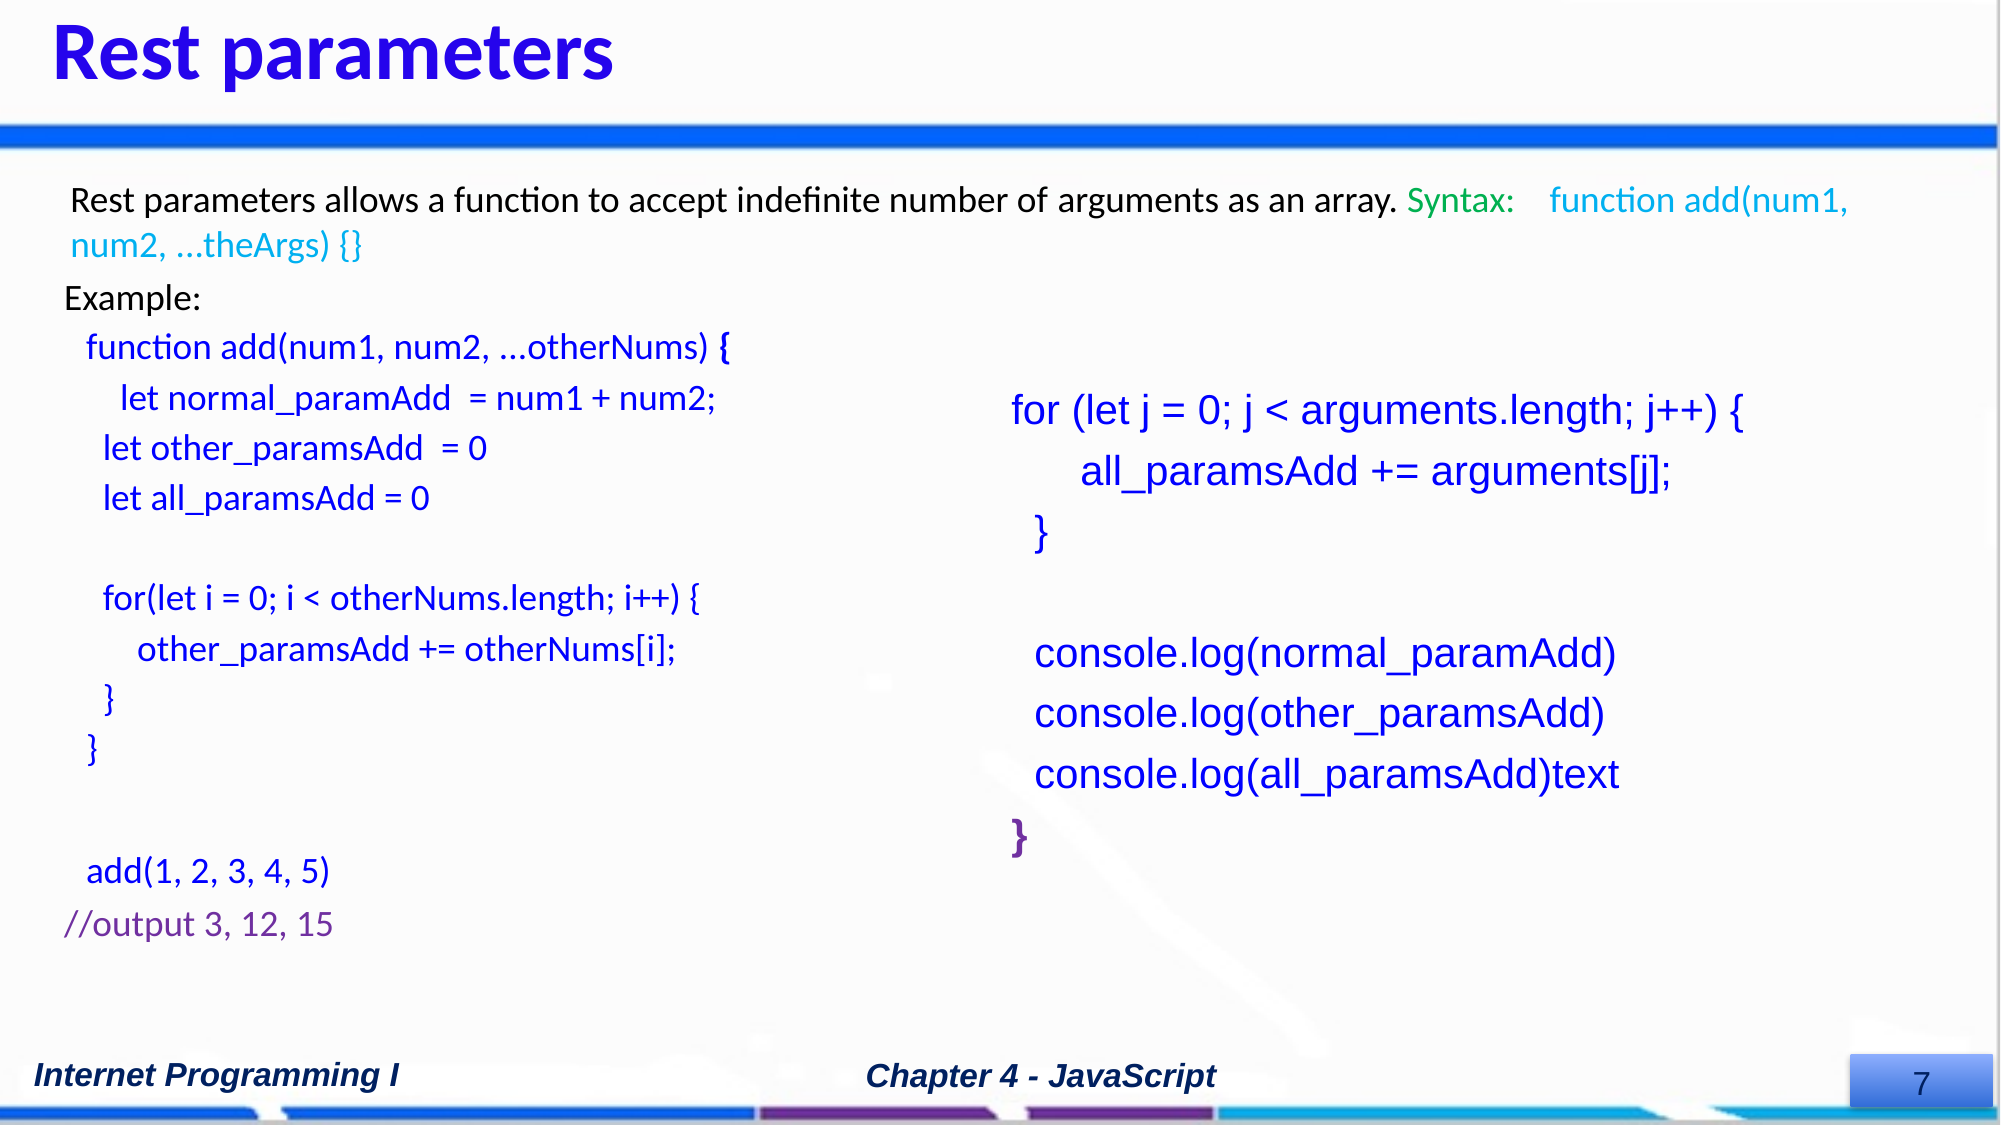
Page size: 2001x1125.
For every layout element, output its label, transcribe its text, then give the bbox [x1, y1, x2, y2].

list Rest parameters allows a function to accept indefinite number of arguments as an array. Syntax: function add(num1, num2, ...theArgs) {} Example: function add(num1, num2, ...otherNums) { let normal_paramAdd = num1 + num2; let other_paramsAdd = 0 let all_paramsAdd = 0 for(let i = 0; i < otherNums.length; i++) { other_paramsAdd += otherNums[i]; } } add(1, 2, 3, 4, 5) //output 3, 12, 15 [37, 168, 1952, 999]
text_box for (let j = 0; j < arguments.length; j++) { all_paramsAdd += arguments[j]; } console.log(normal_paramAdd) console.log(other_paramsAdd) console.log(all_paramsAdd)text } [958, 381, 1846, 866]
slide_number Internet Programming I [18, 1042, 469, 1103]
slide_number ‹#› [1850, 1054, 1993, 1108]
picture [0, 0, 2001, 1125]
text_box Rest parameters [18, 0, 1914, 105]
footer Chapter 4 - JavaScript [703, 1044, 1379, 1104]
